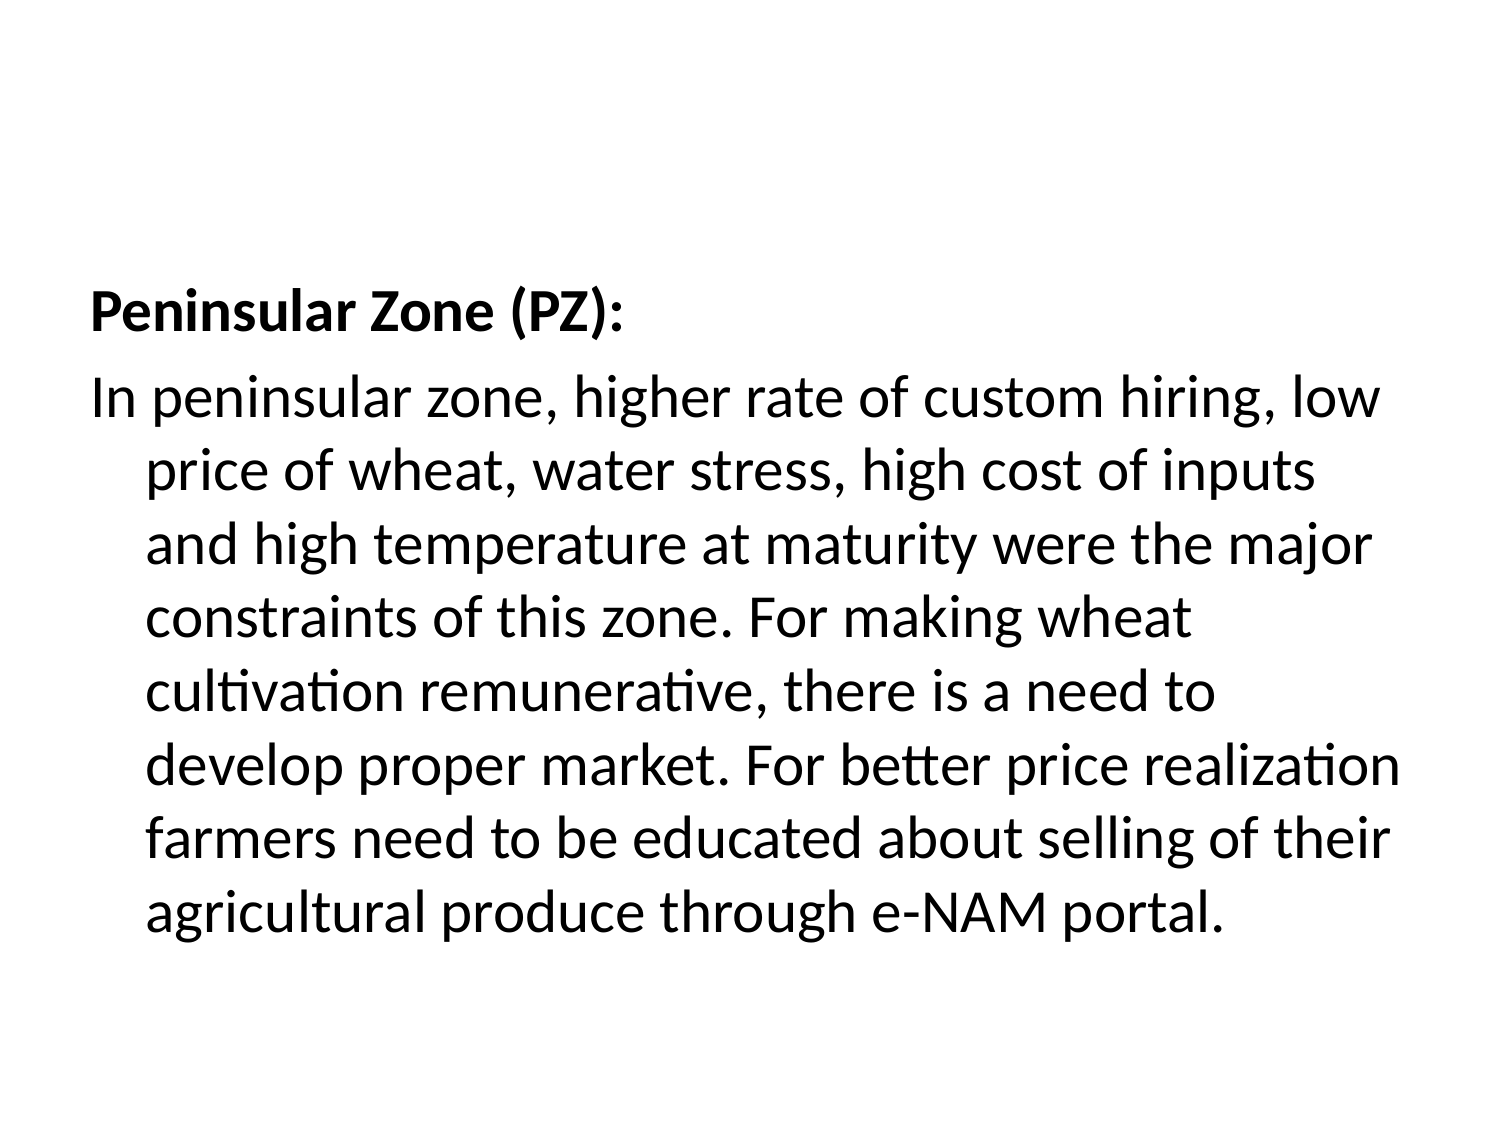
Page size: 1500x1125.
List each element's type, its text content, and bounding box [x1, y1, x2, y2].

list Peninsular Zone (PZ): In peninsular zone, higher rate of custom hiring, low price of wheat, water stress, high cost of inputs and high temperature at maturity were the major constraints of this zone. For making wheat cultivation remunerative, there is a need to develop proper market. For better price realization farmers need to be educated about selling of their agricultural produce through e-NAM portal. [75, 262, 1425, 1005]
